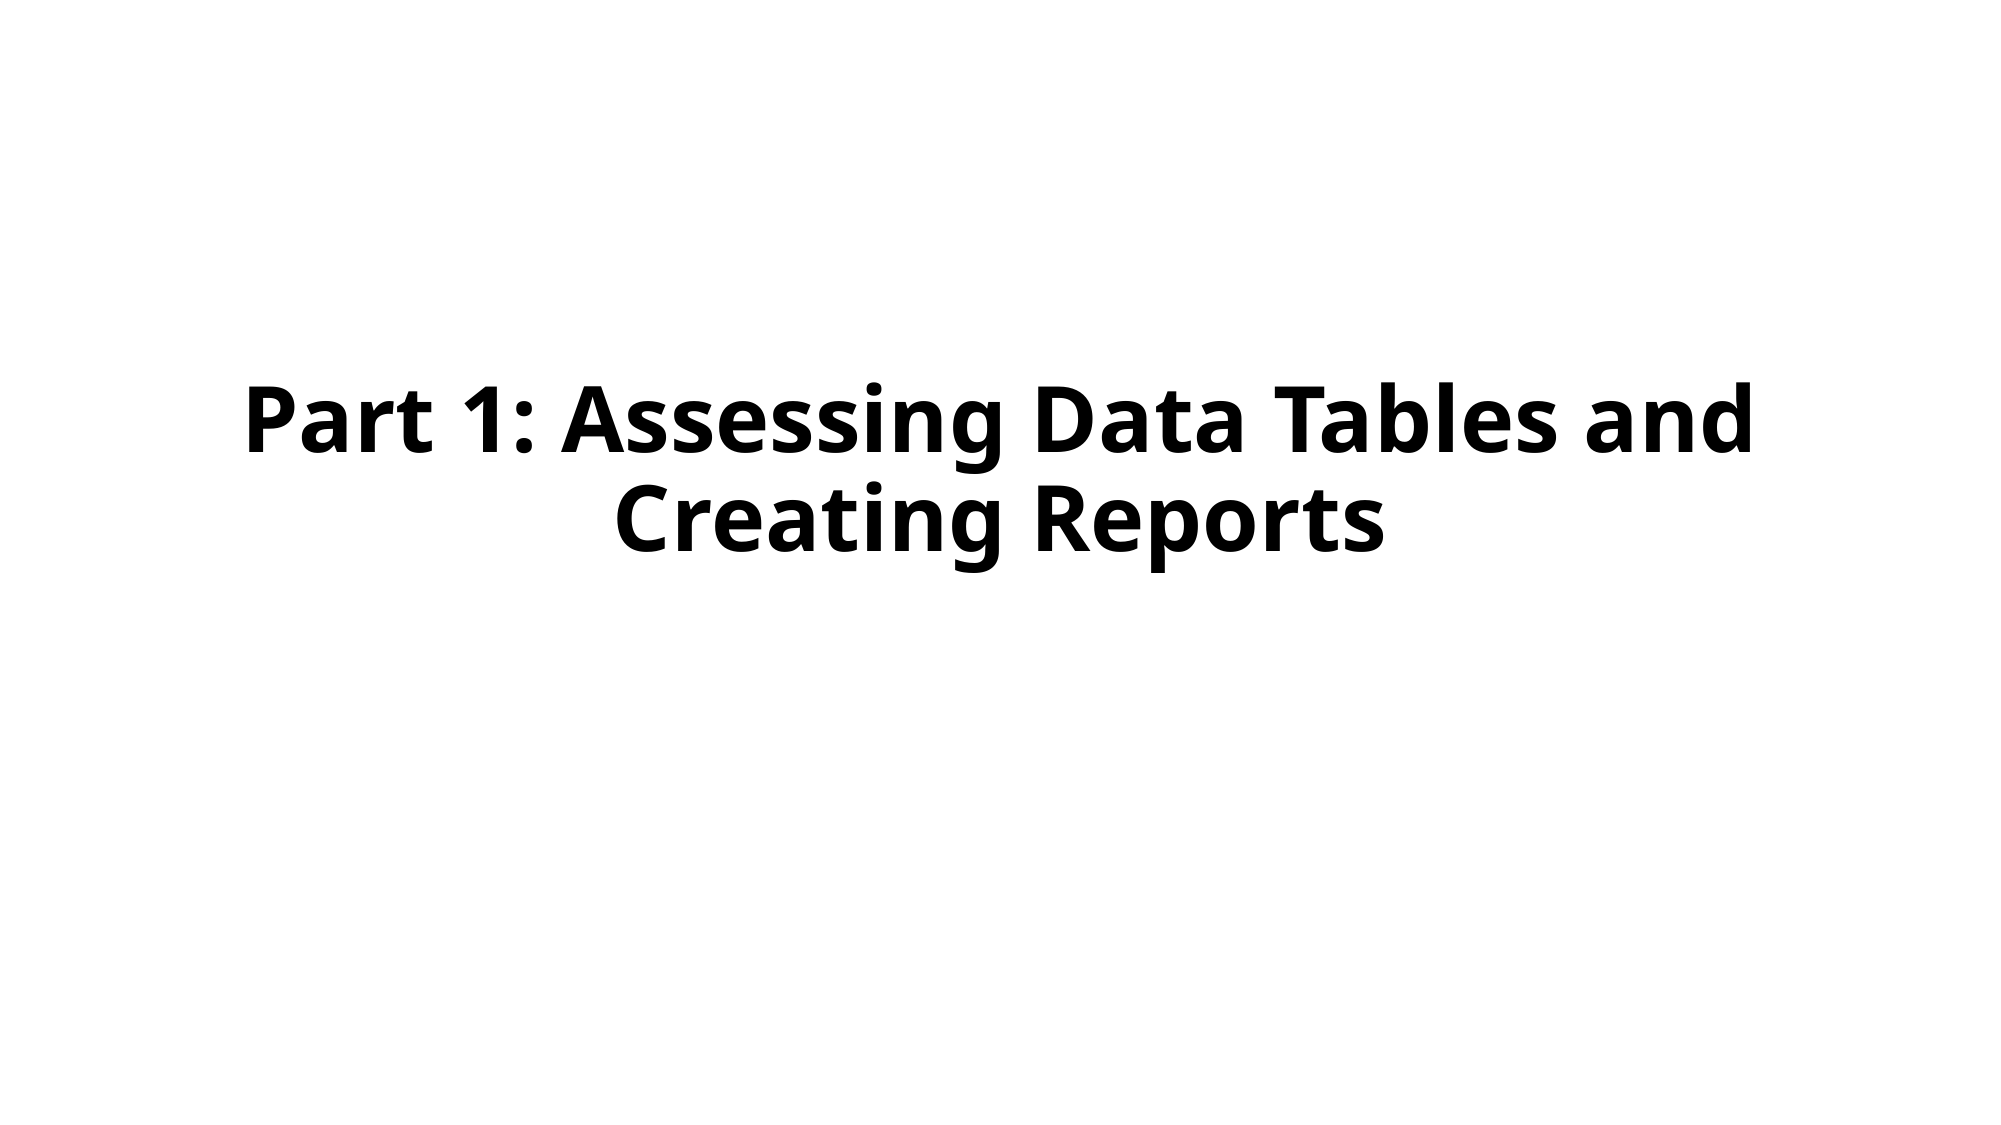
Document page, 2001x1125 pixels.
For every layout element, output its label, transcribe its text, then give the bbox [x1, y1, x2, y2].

title Part 1: Assessing Data Tables and Creating Reports [137, 363, 1863, 581]
